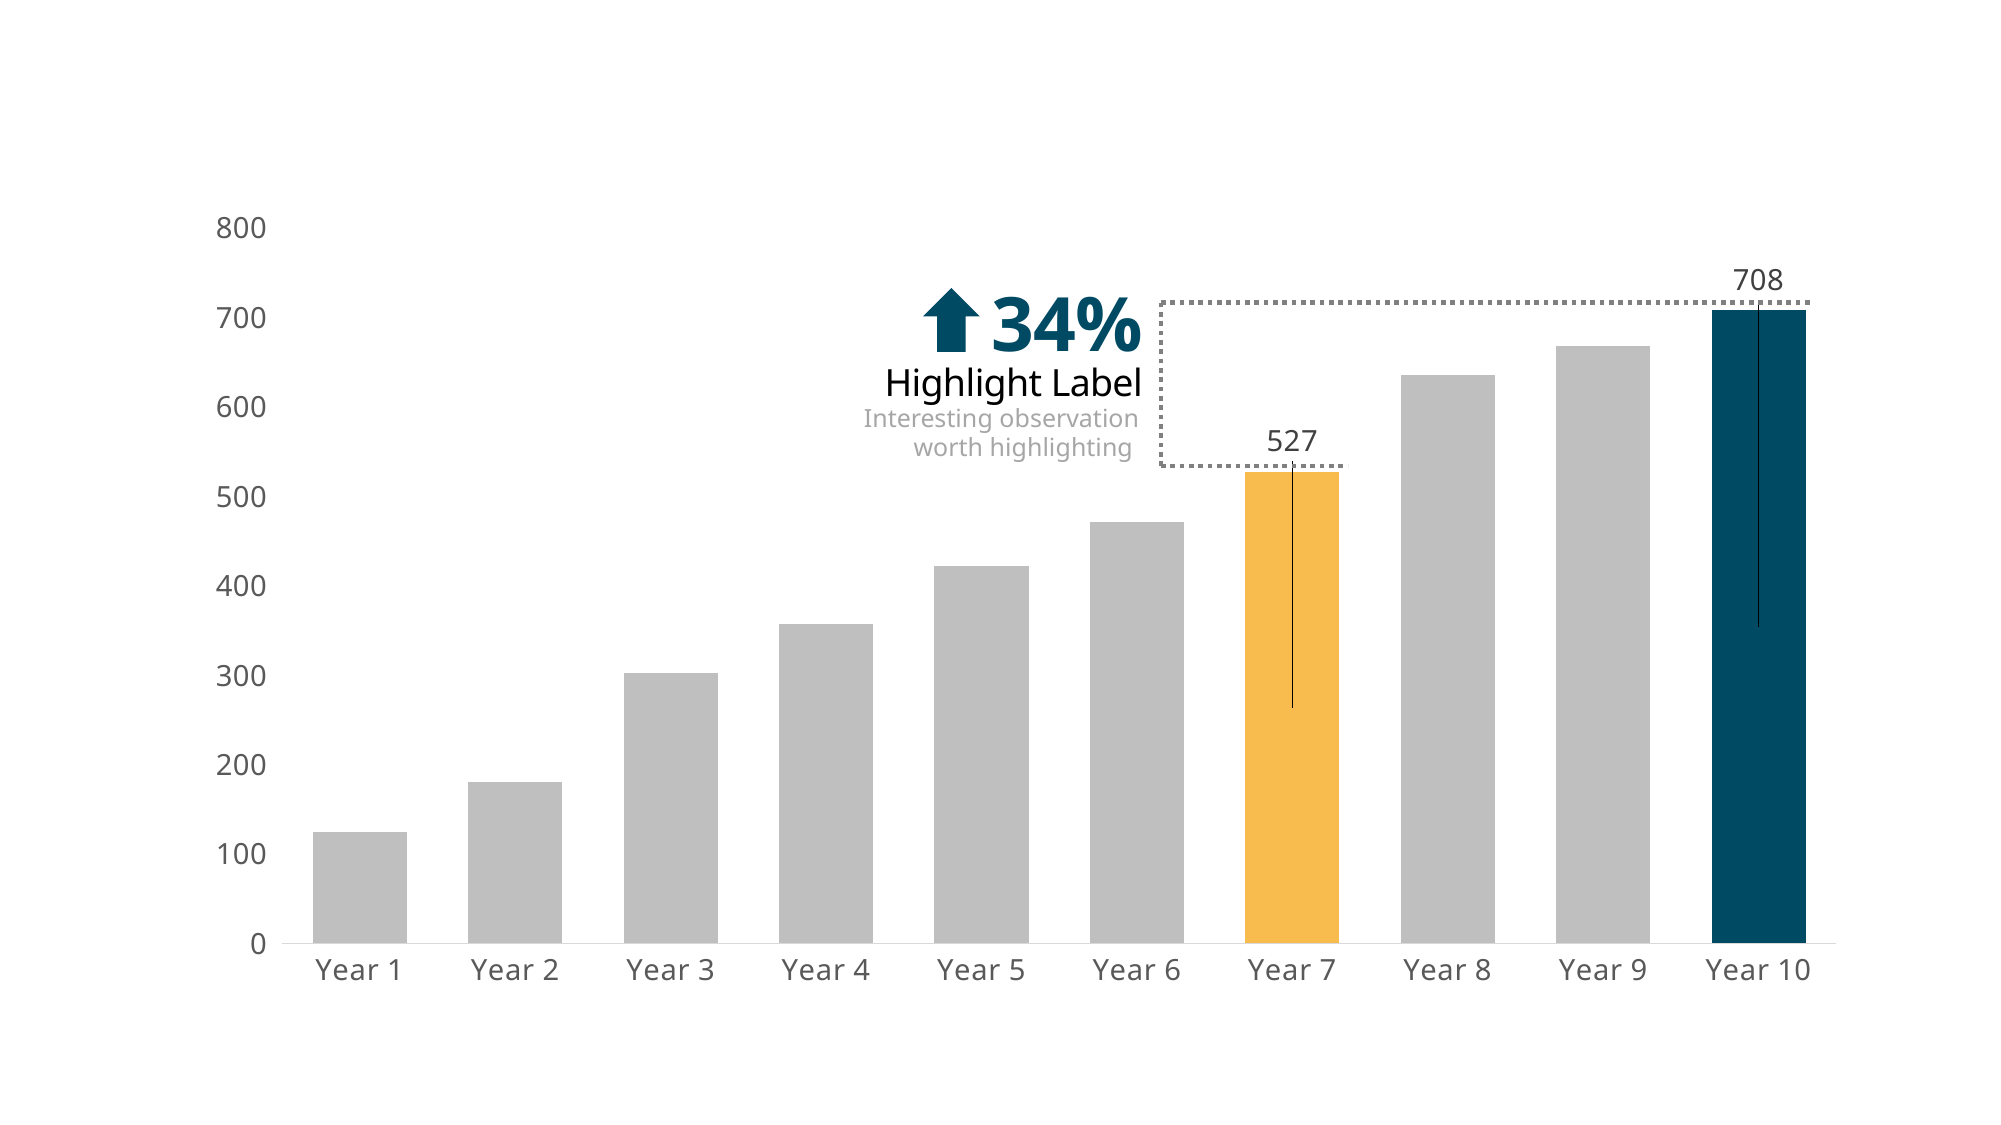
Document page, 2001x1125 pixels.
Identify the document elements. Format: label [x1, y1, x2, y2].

text_box [181, 191, 1871, 1007]
